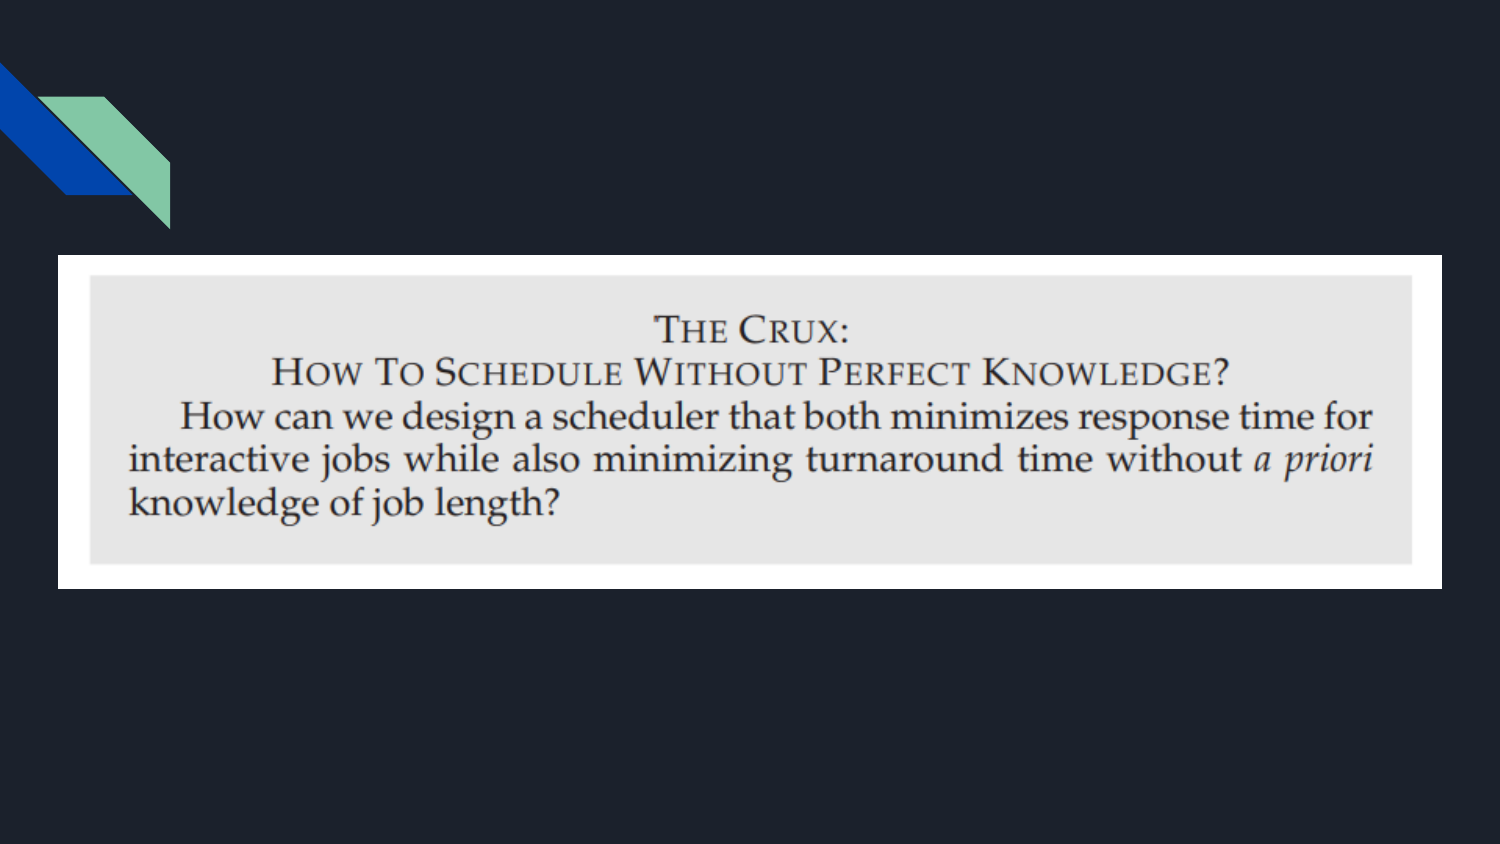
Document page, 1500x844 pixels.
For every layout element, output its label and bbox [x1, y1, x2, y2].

picture [58, 255, 1442, 589]
